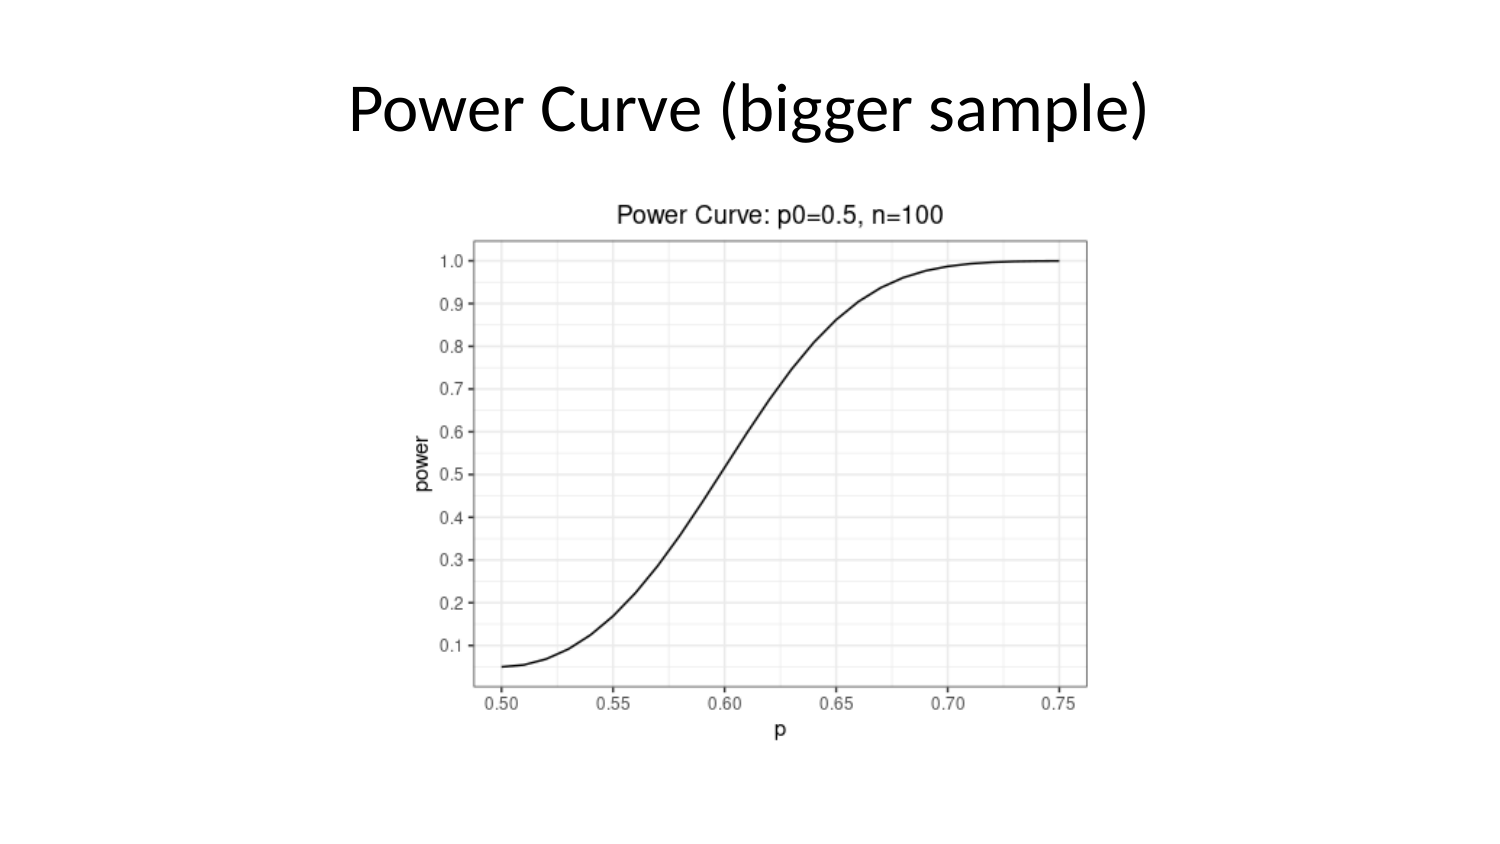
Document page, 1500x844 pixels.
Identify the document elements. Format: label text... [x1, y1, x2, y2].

title Power Curve (bigger sample) [75, 33, 1425, 175]
picture [401, 195, 1099, 753]
